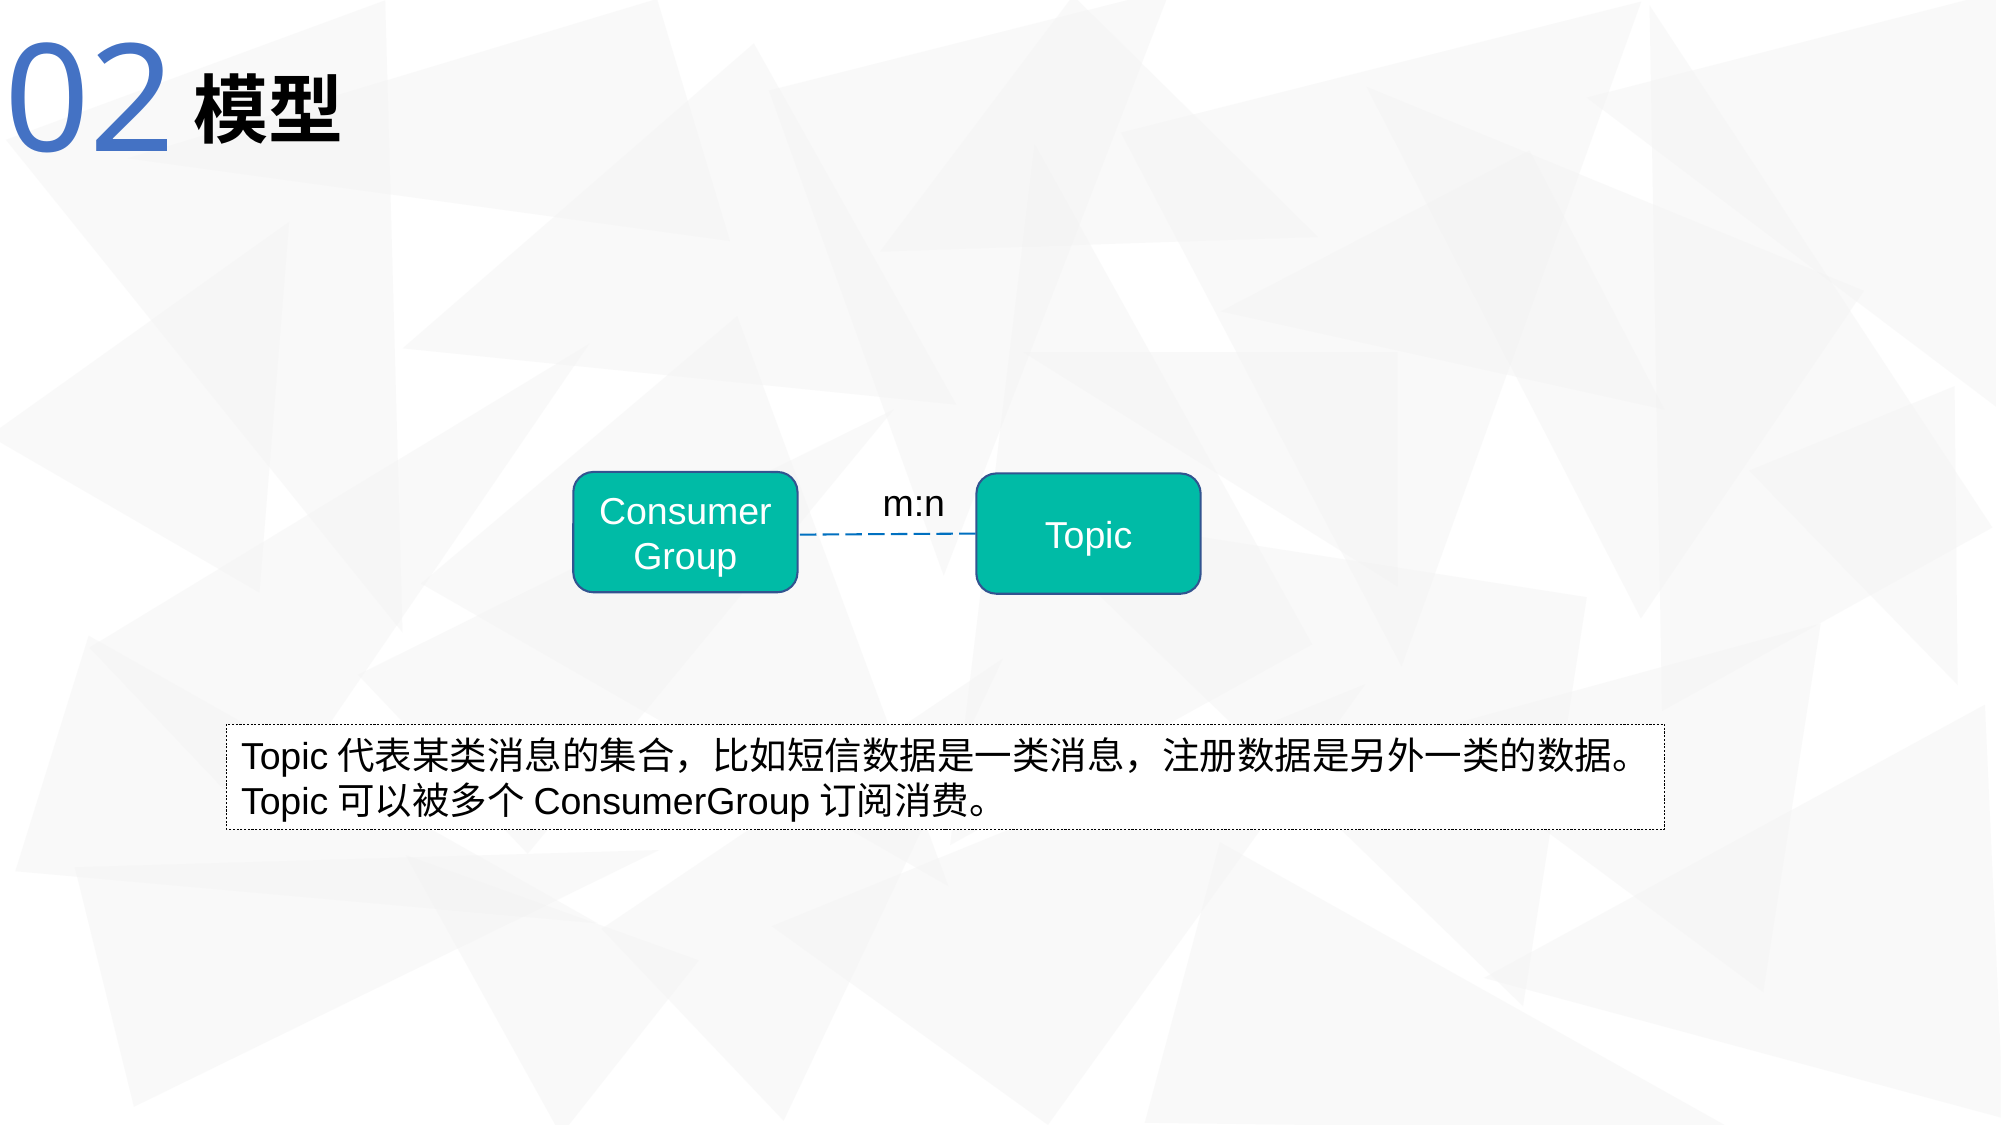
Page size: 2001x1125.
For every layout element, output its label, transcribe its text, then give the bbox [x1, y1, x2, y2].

text_box ConsumerGroup [572, 470, 799, 594]
text_box Topic代表某类消息的集合，比如短信数据是一类消息，注册数据是另外一类的数据。 Topic可以被多个ConsumerGroup订阅消费。 [226, 724, 1665, 830]
text_box 02 [0, 1, 180, 182]
text_box Topic [975, 472, 1202, 595]
text_box m:n [867, 471, 960, 532]
text_box 模型 [193, 54, 711, 174]
